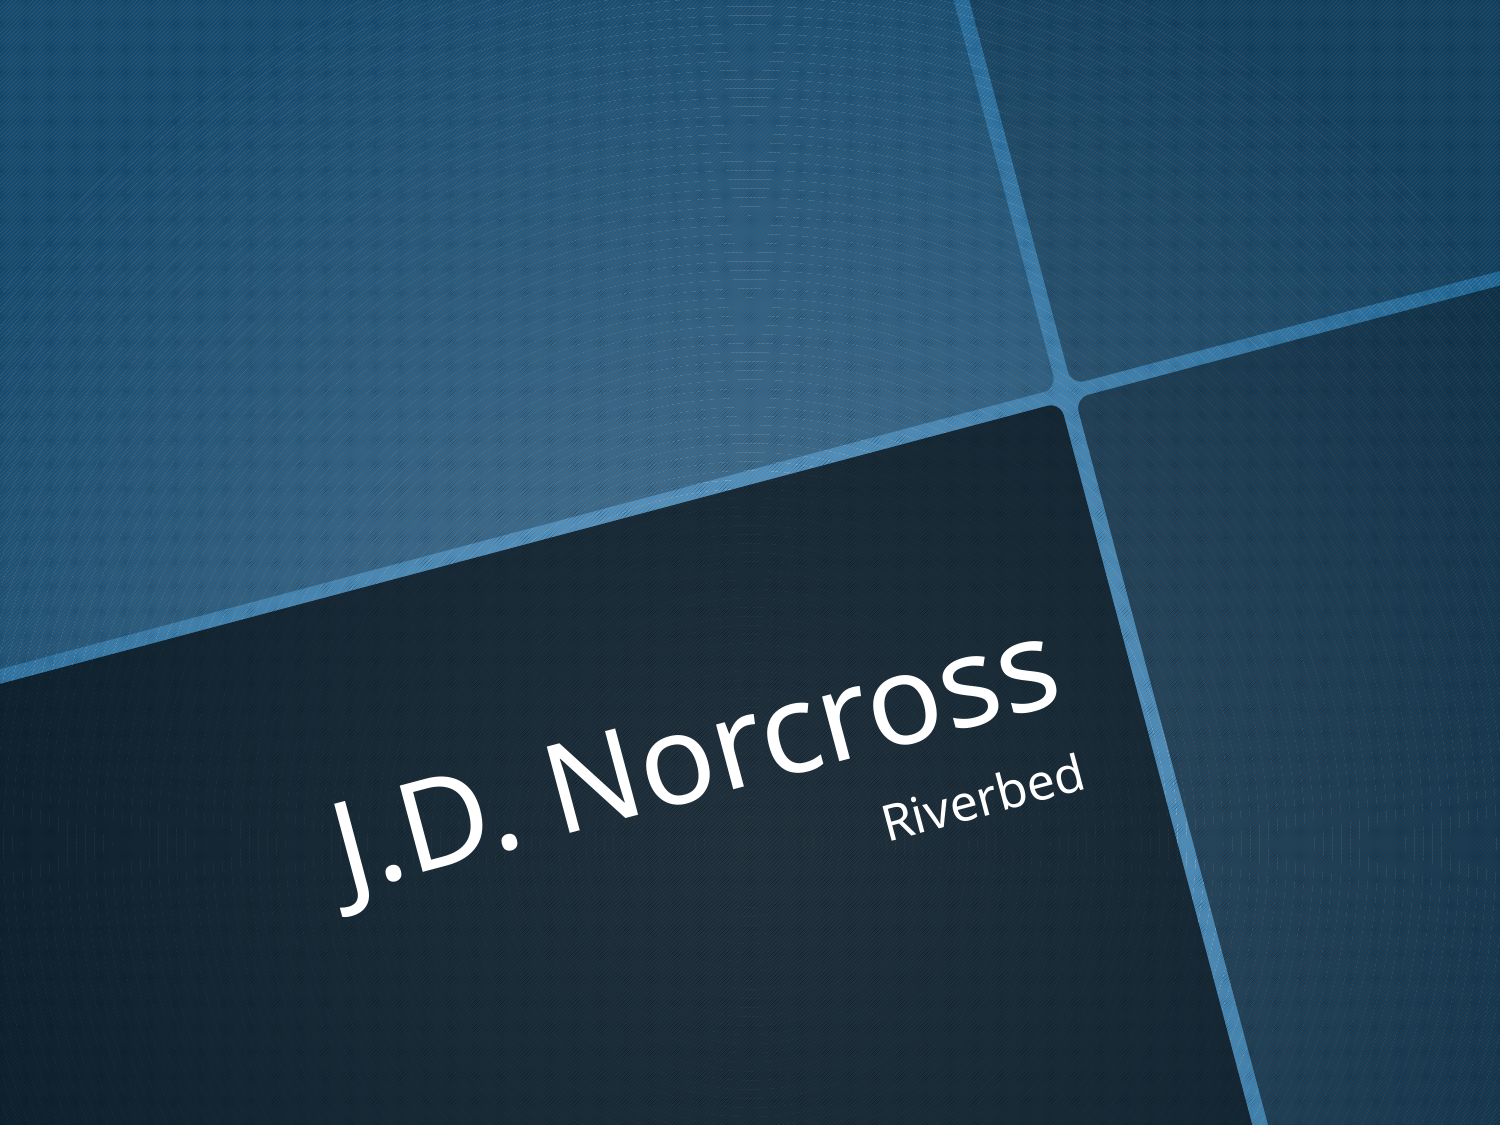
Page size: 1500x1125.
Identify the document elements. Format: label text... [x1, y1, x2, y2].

subtitle Riverbed [350, 728, 1136, 1106]
title J.D. Norcross [72, 473, 1089, 982]
